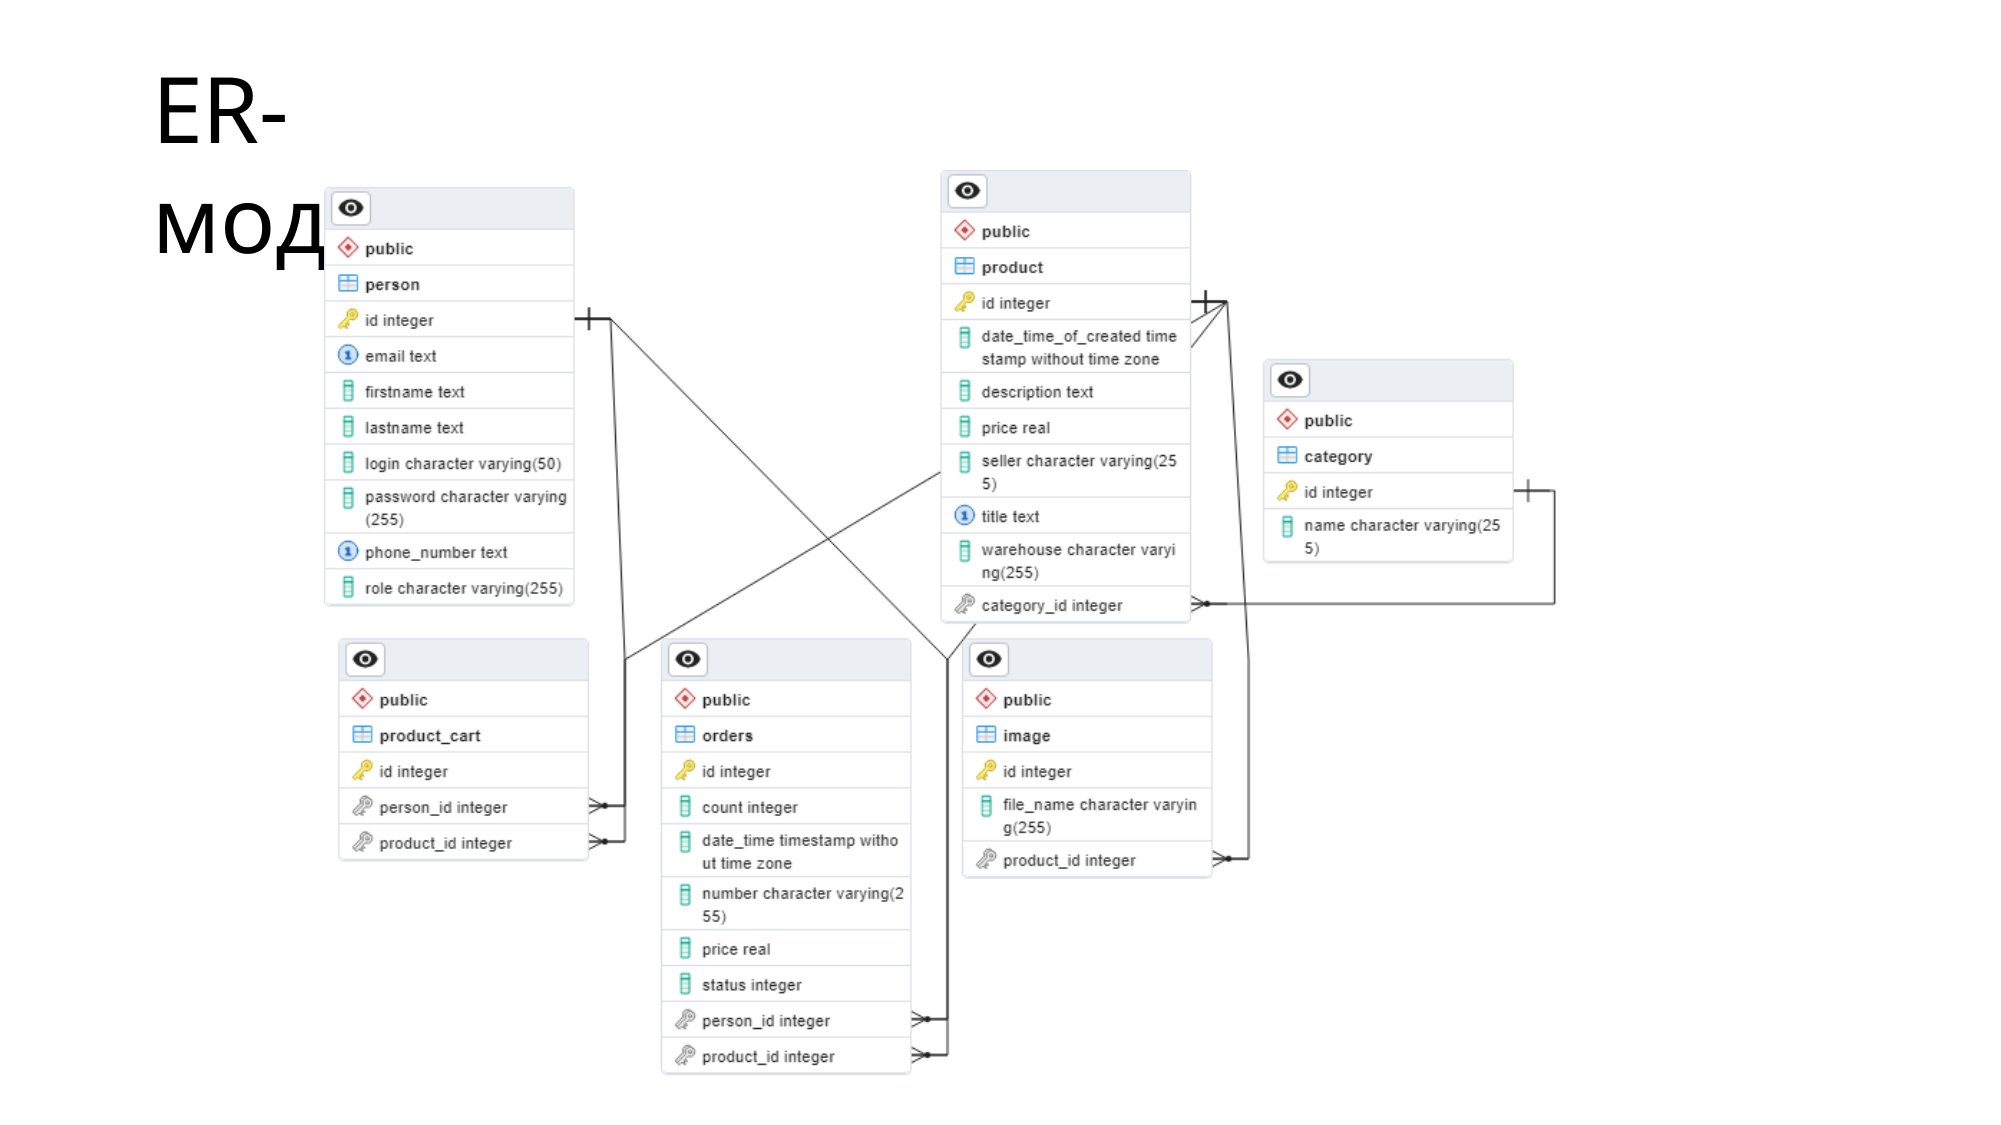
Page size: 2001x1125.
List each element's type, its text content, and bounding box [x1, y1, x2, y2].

picture [324, 169, 1570, 1082]
title ER-модель [150, 50, 568, 273]
